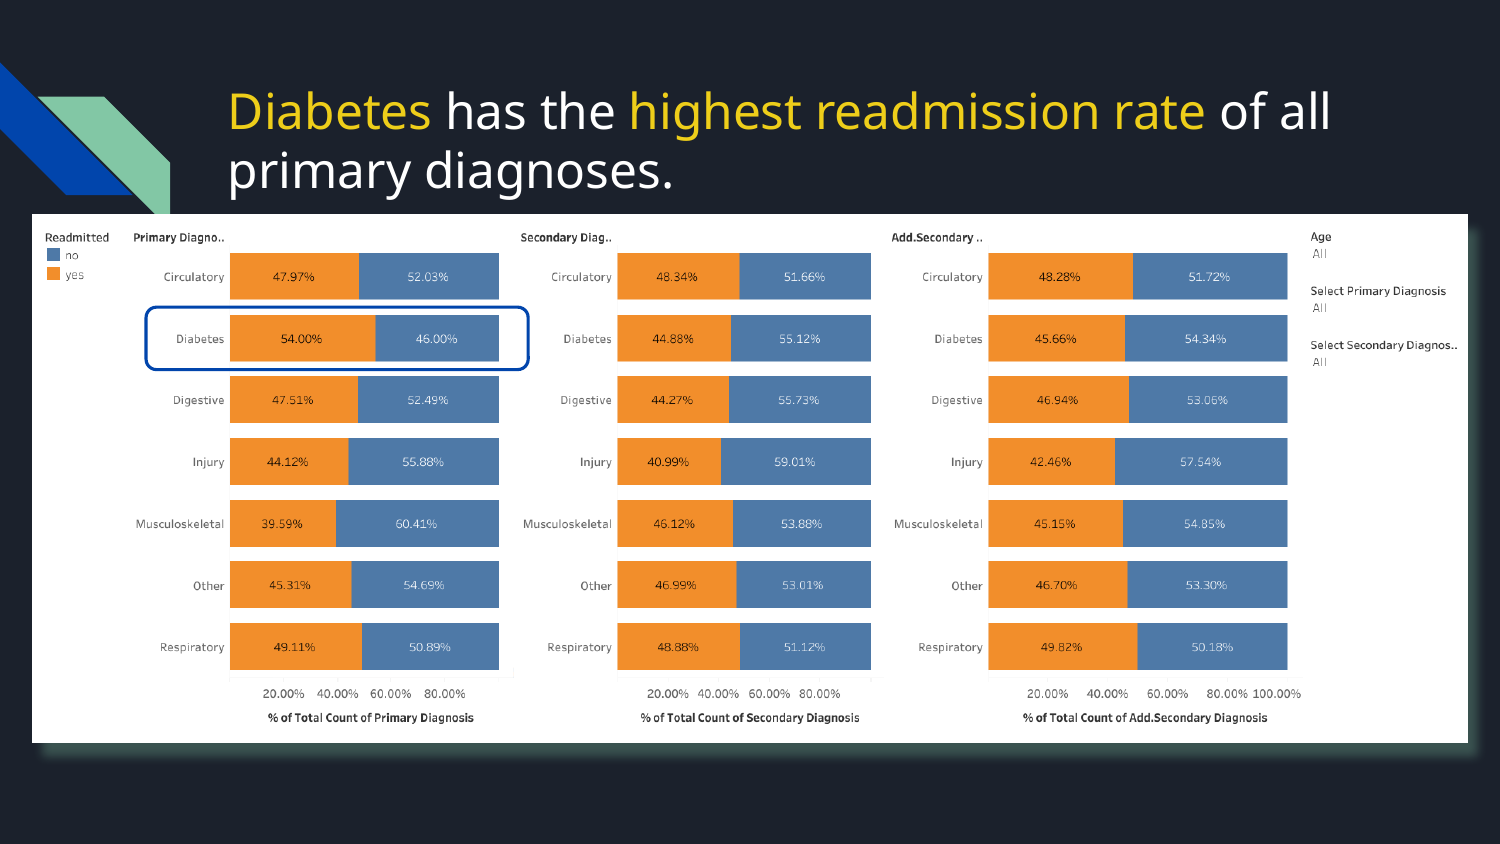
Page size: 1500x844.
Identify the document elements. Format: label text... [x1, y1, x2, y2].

title Diabetes has the highest readmission rate of all primary diagnoses. [212, 64, 1466, 212]
picture [31, 214, 1469, 743]
